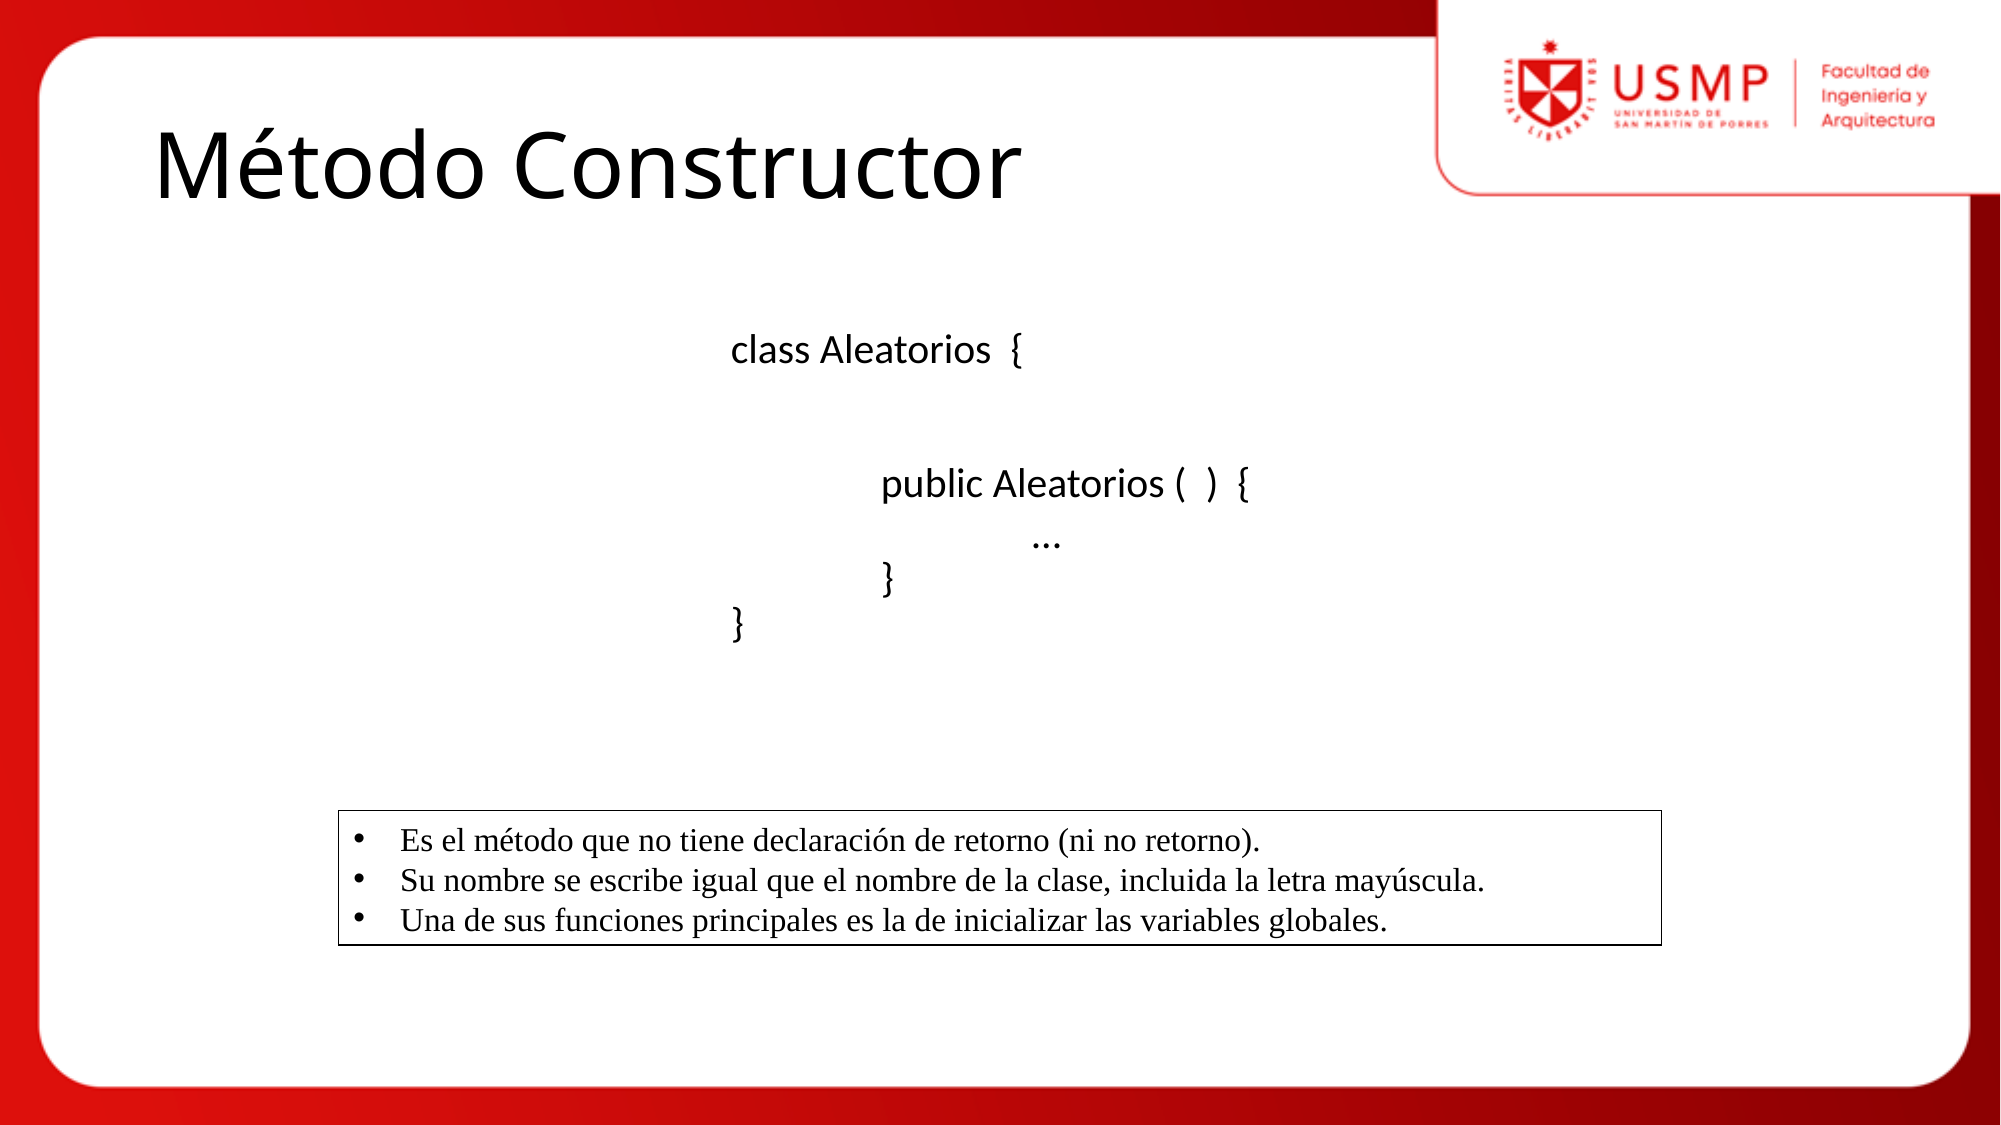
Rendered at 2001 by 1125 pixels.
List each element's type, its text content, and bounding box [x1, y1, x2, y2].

text_box Es el método que no tiene declaración de retorno (ni no retorno). Su nombre se escribe igual que el nombre de la clase, incluida la letra mayúscula. Una de sus funciones principales es la de inicializar las variables globales. [338, 810, 1662, 945]
text_box class Aleatorios { public Aleatorios ( ) { ... } } [716, 314, 1284, 655]
picture [0, 0, 2001, 1125]
title Método Constructor [137, 59, 1863, 278]
